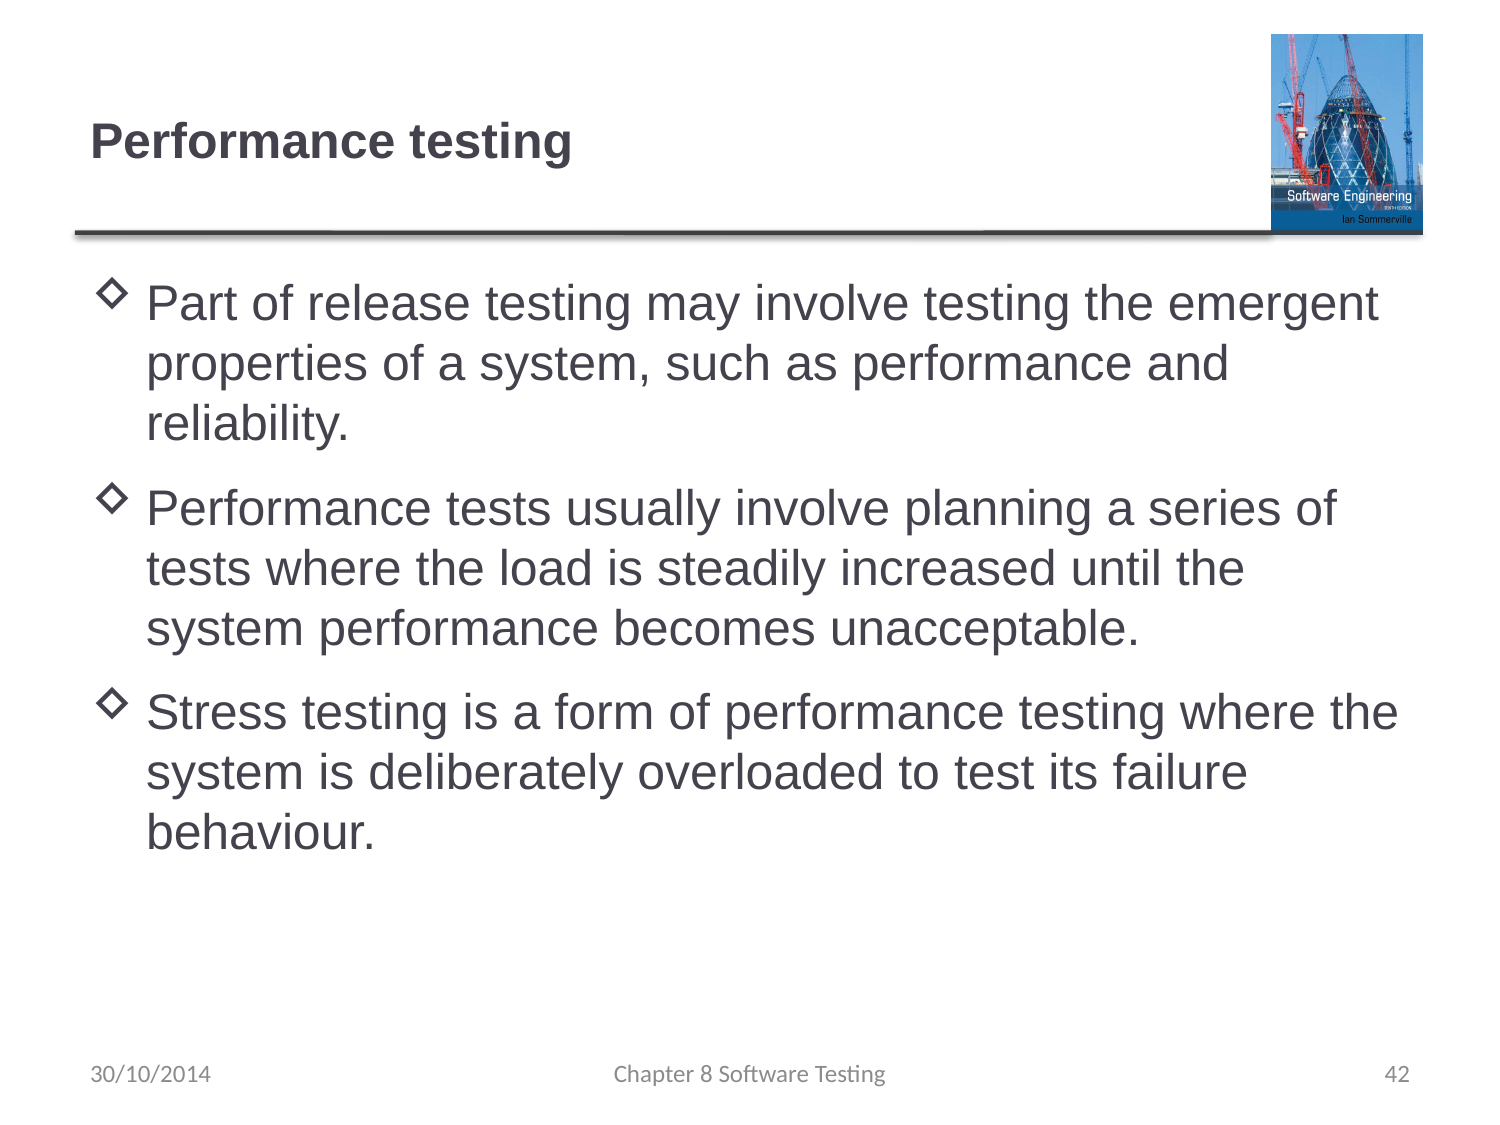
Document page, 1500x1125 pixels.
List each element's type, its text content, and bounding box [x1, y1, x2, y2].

list Part of release testing may involve testing the emergent properties of a system, such as performance and reliability. Performance tests usually involve planning a series of tests where the load is steadily increased until the system performance becomes unacceptable. Stress testing is a form of performance testing where the system is deliberately overloaded to test its failure behaviour. [75, 262, 1425, 1005]
footer Chapter 8 Software Testing [512, 1042, 988, 1103]
picture [1271, 34, 1423, 230]
slide_number 42 [1074, 1042, 1425, 1103]
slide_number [75, 1042, 425, 1103]
title Performance testing [74, 44, 1272, 233]
